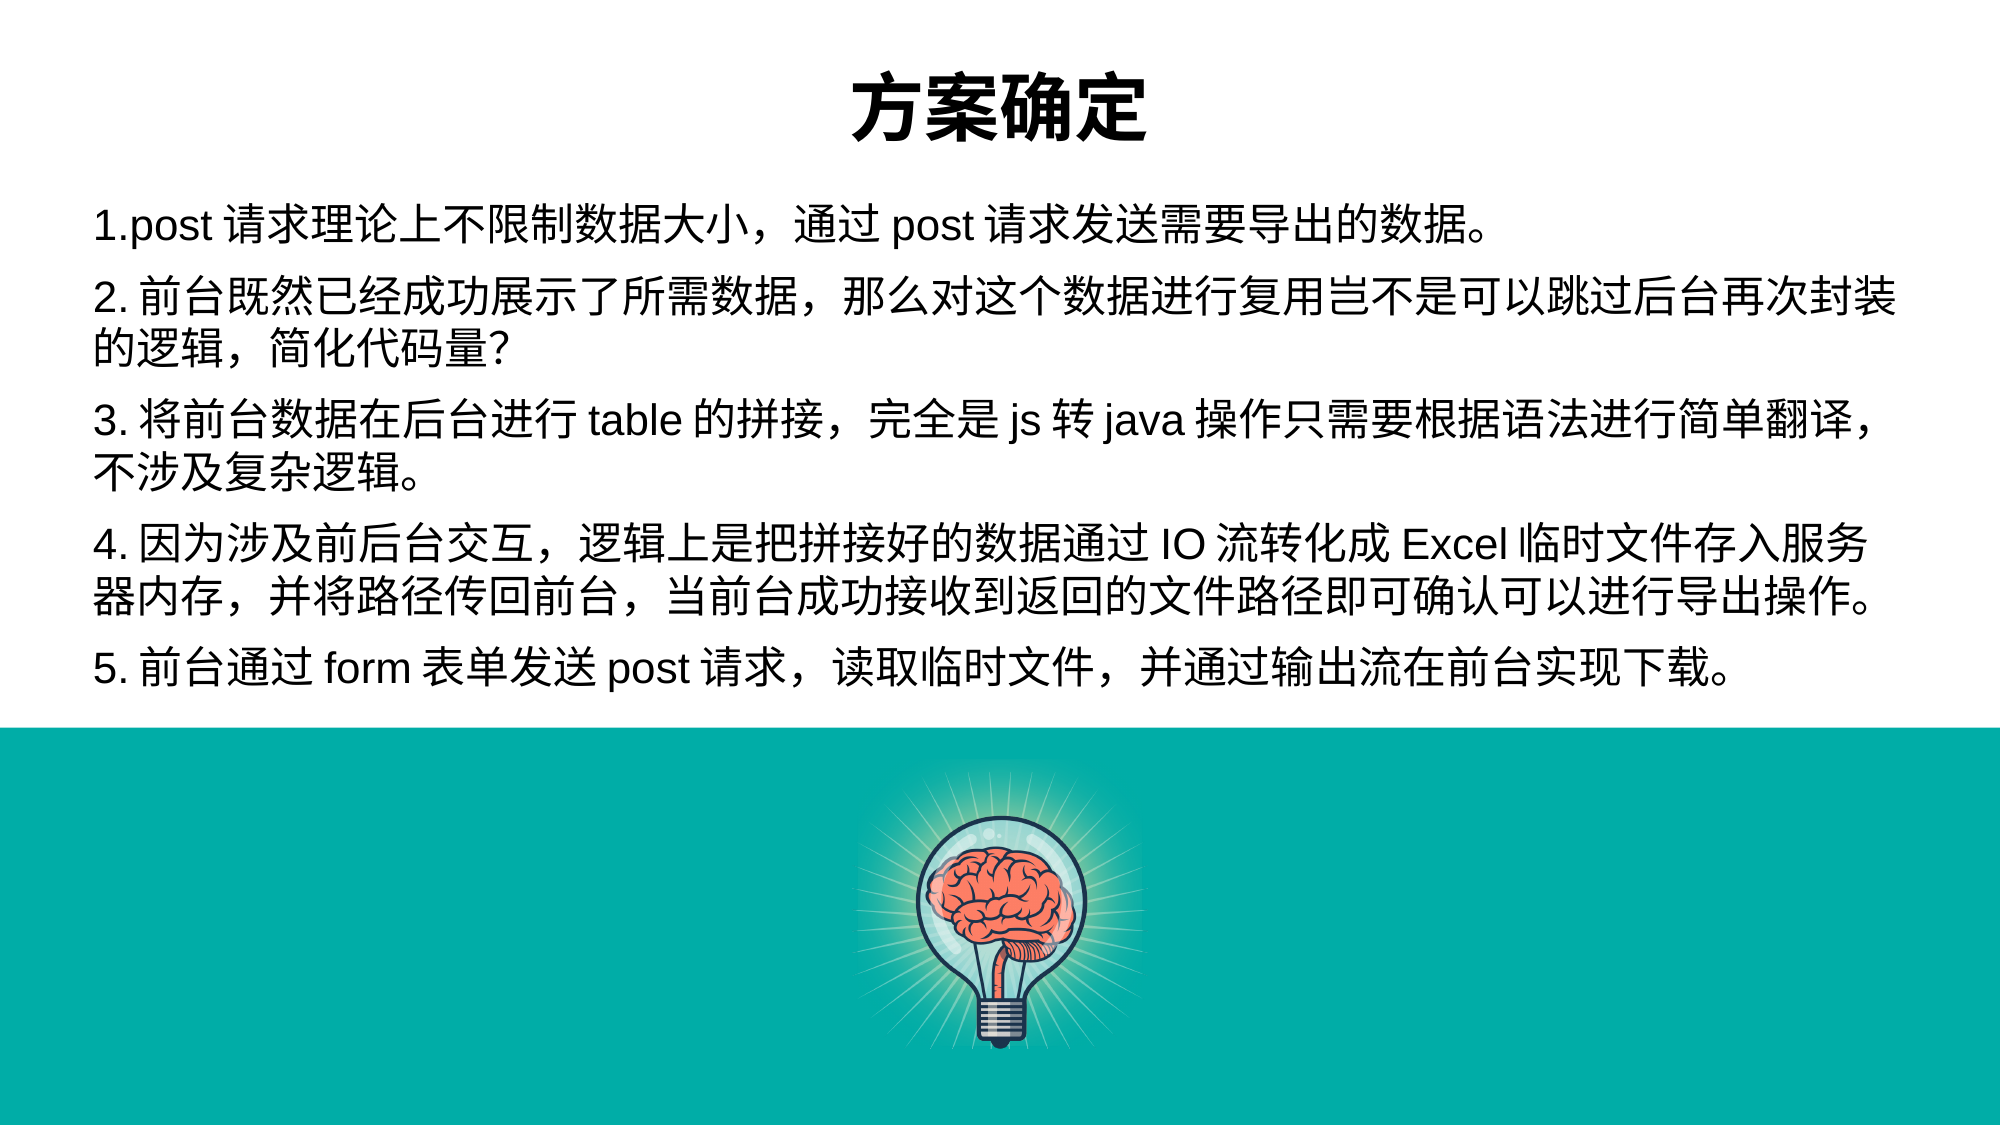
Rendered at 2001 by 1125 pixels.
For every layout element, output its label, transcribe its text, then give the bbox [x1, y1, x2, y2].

title 方案确定 [555, 29, 1445, 160]
picture [851, 759, 1148, 1049]
list 1.post请求理论上不限制数据大小，通过post请求发送需要导出的数据。 2.前台既然已经成功展示了所需数据，那么对这个数据进行复用岂不是可以跳过后台再次封装的逻辑，简化代码量？ 3.将前台数据在后台进行table的拼接，完全是js转java操作只需要根据语法进行简单翻译，不涉及复杂逻辑。 4.因为涉及前后台交互，逻辑上是把拼接好的数据通过IO流转化成Excel临时文件存入服务器内存，并将路径传回前台，当前台成功接收到返回的文件路径即可确认可以进行导出操作。 5.前台通过form表单发送post请求，读取临时文件，并通过输出流在前台实现下载。 [78, 189, 1922, 741]
